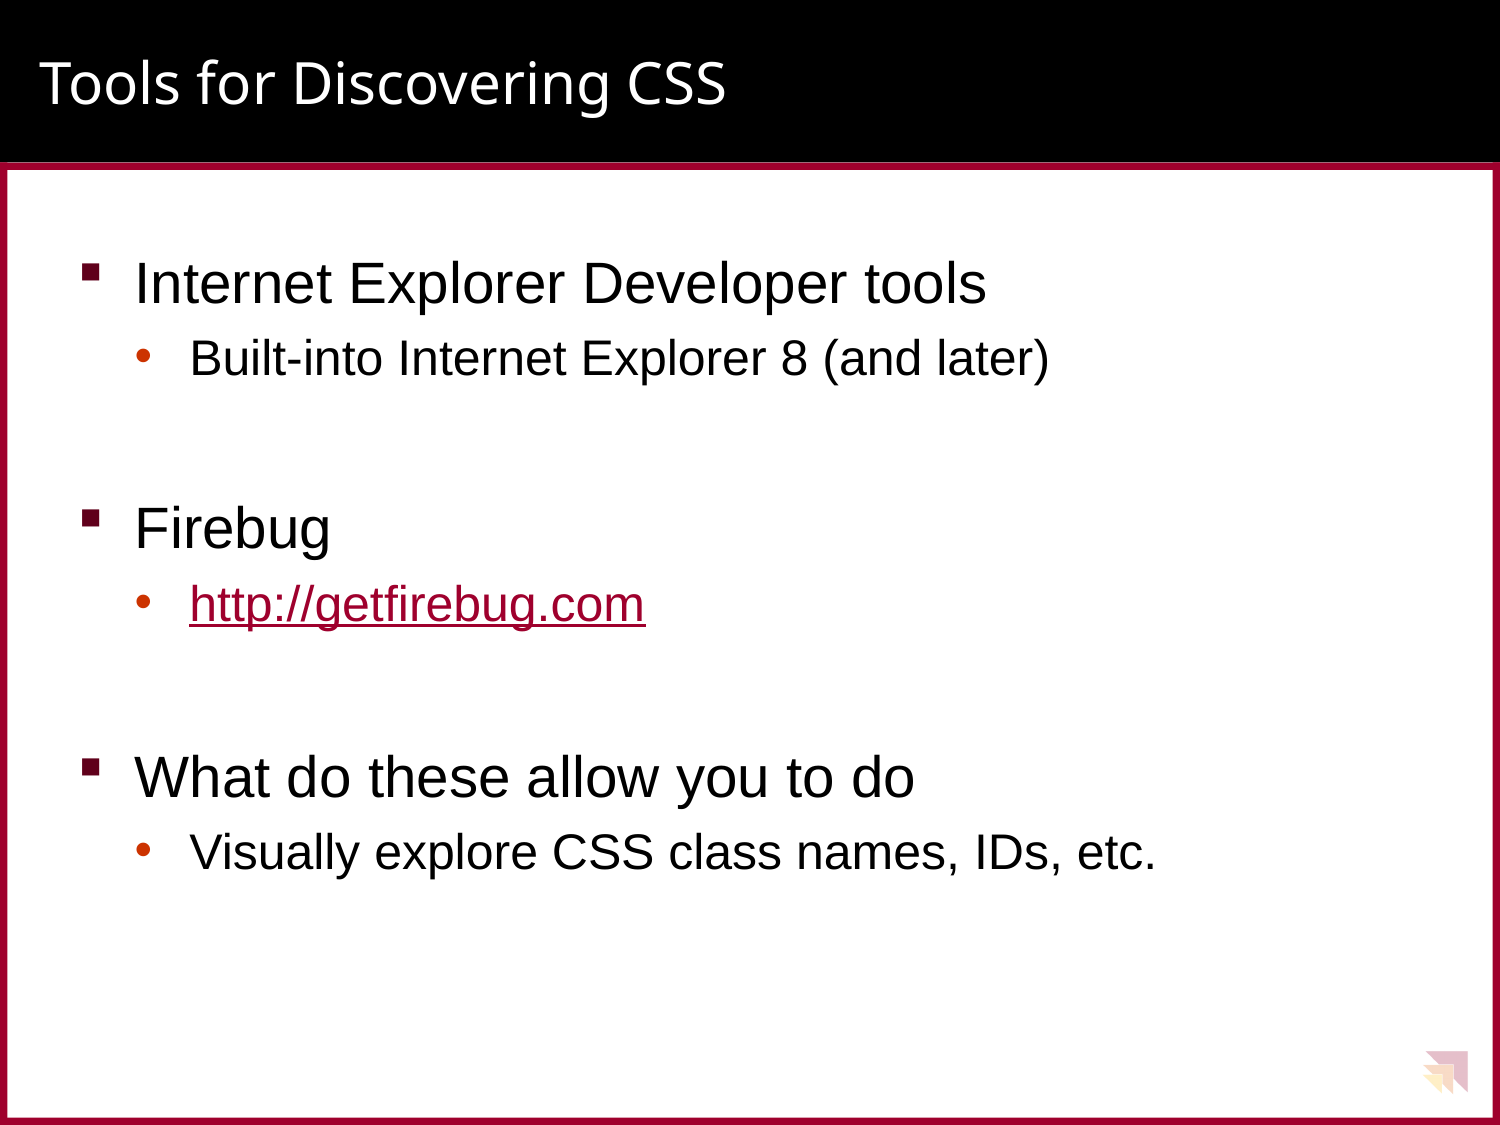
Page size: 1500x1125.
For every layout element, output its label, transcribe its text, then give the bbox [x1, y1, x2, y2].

list Internet Explorer Developer tools Built-into Internet Explorer 8 (and later) Firebug http://getfirebug.com What do these allow you to do Visually explore CSS class names, IDs, etc. [62, 237, 1438, 1088]
title Tools for Discovering CSS [24, 12, 1438, 150]
